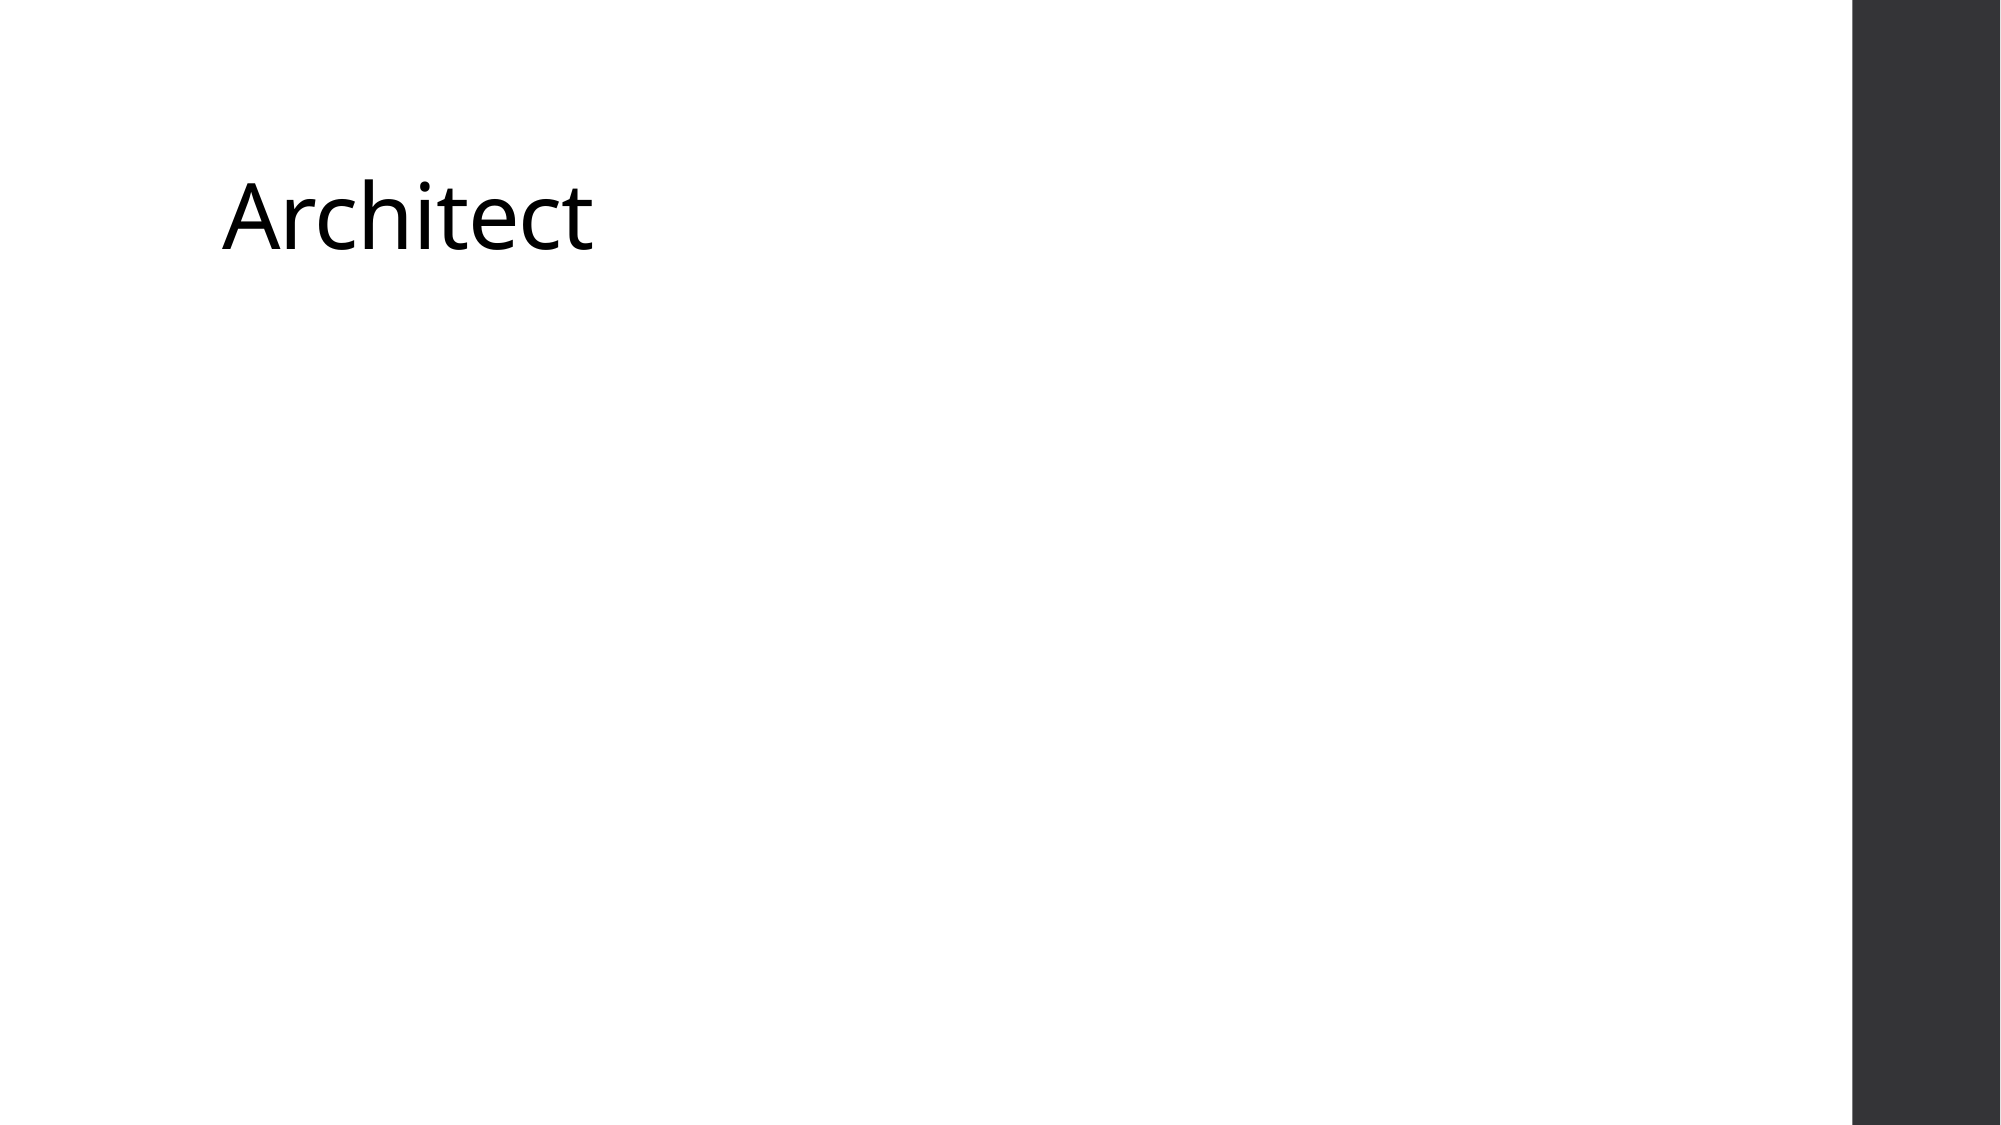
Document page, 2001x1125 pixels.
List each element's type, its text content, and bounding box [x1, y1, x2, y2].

title Architect [206, 60, 1797, 278]
